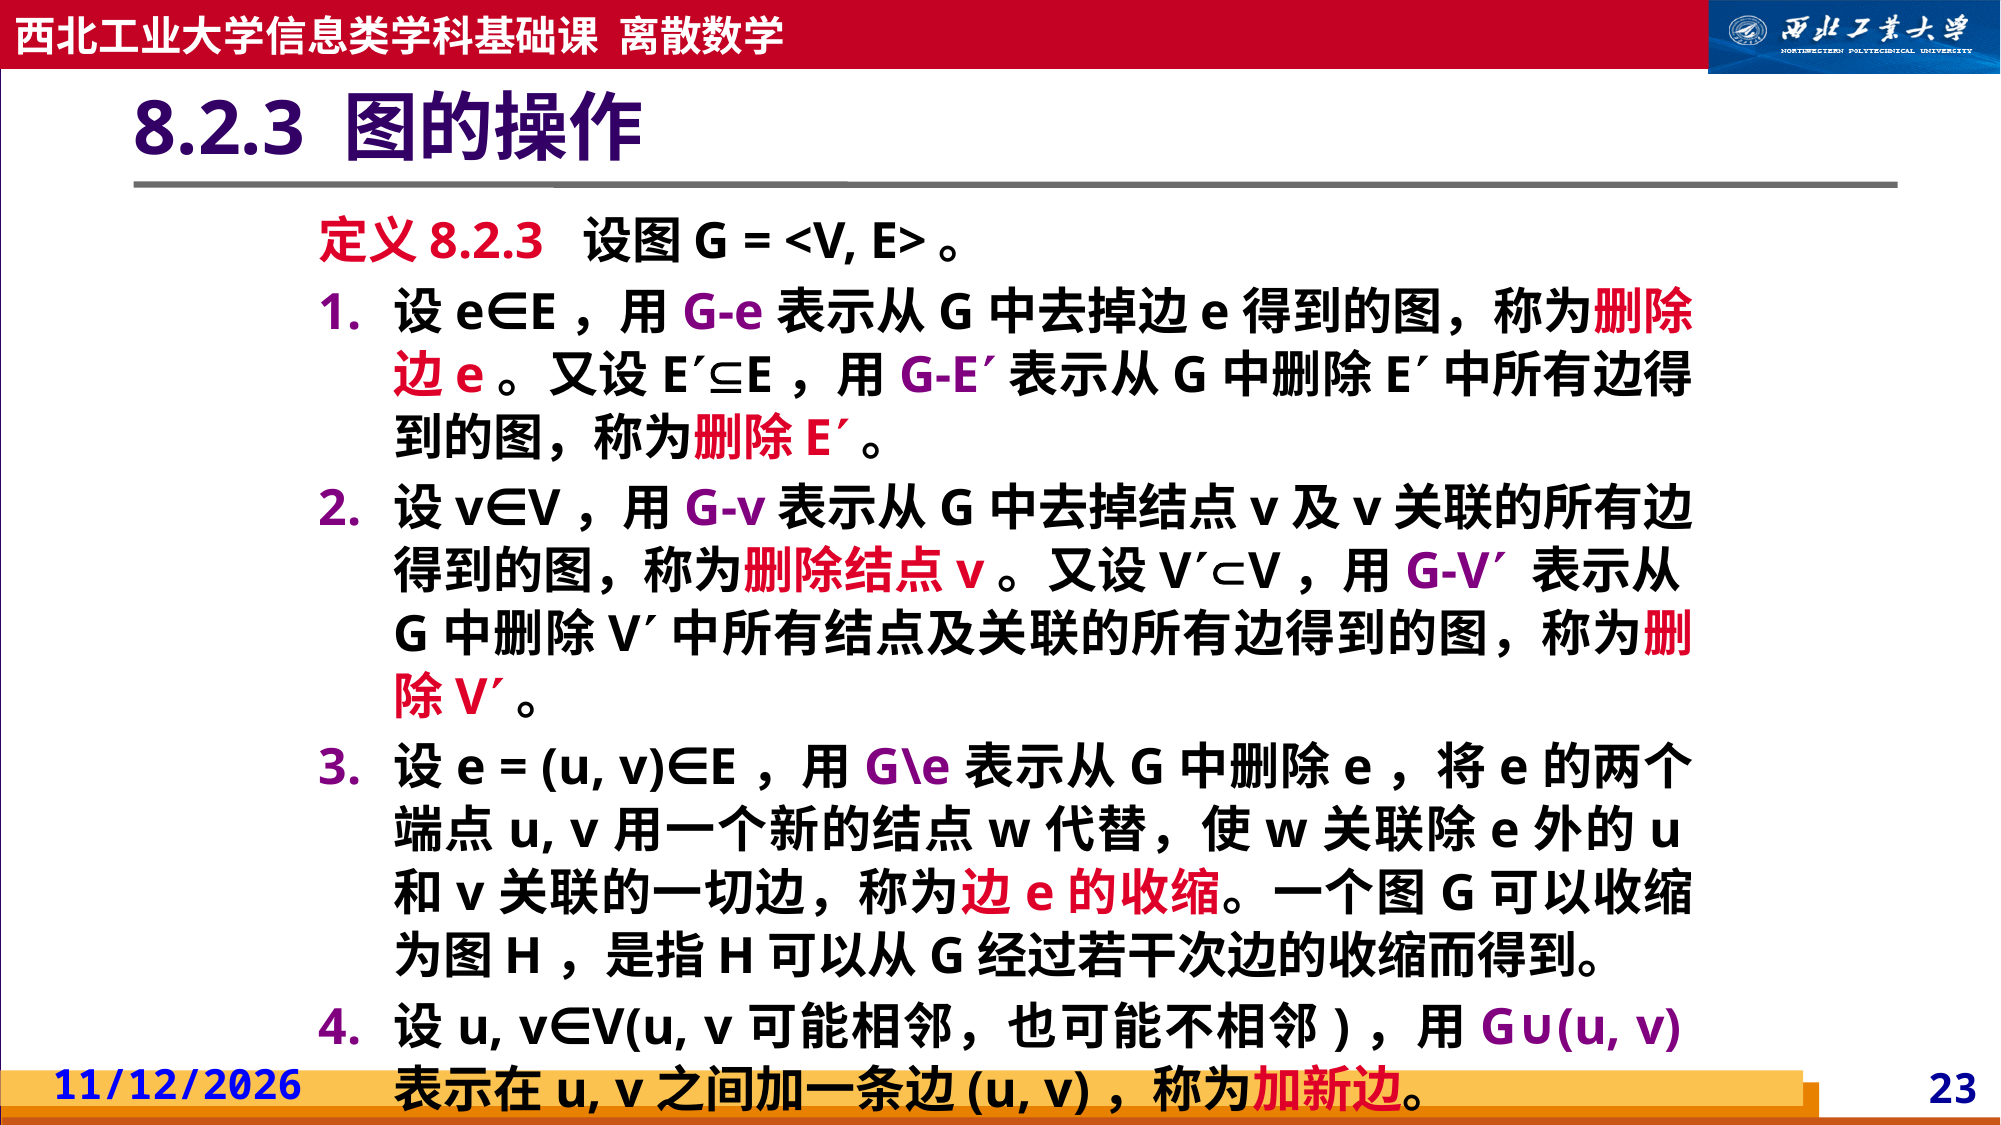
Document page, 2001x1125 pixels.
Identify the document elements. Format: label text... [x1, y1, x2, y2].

list 定义8.2.3 设图G = <V, E>。 设e∈E，用G-e表示从G中去掉边e得到的图，称为删除边e。又设EE，用G-E表示从G中删除E中所有边得到的图，称为删除E。 设v∈V，用G-v表示从G中去掉结点v及v关联的所有边得到的图，称为删除结点v。又设VV，用G-V 表示从G中删除V中所有结点及关联的所有边得到的图，称为删除V。 设e = (u, v)∈E，用G\e表示从G中删除e，将e的两个端点u, v用一个新的结点w代替，使w关联除e外的u和v关联的一切边，称为边e的收缩。一个图G可以收缩为图H，是指H可以从G经过若干次边的收缩而得到。 设u, v∈V(u, v可能相邻，也可能不相邻)，用G∪(u, v)表示在u, v之间加一条边(u, v)，称为加新边。 [303, 198, 1709, 1069]
picture [1709, 0, 2001, 74]
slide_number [46, 1057, 378, 1109]
title 8.2.3 图的操作 [133, 54, 1898, 207]
